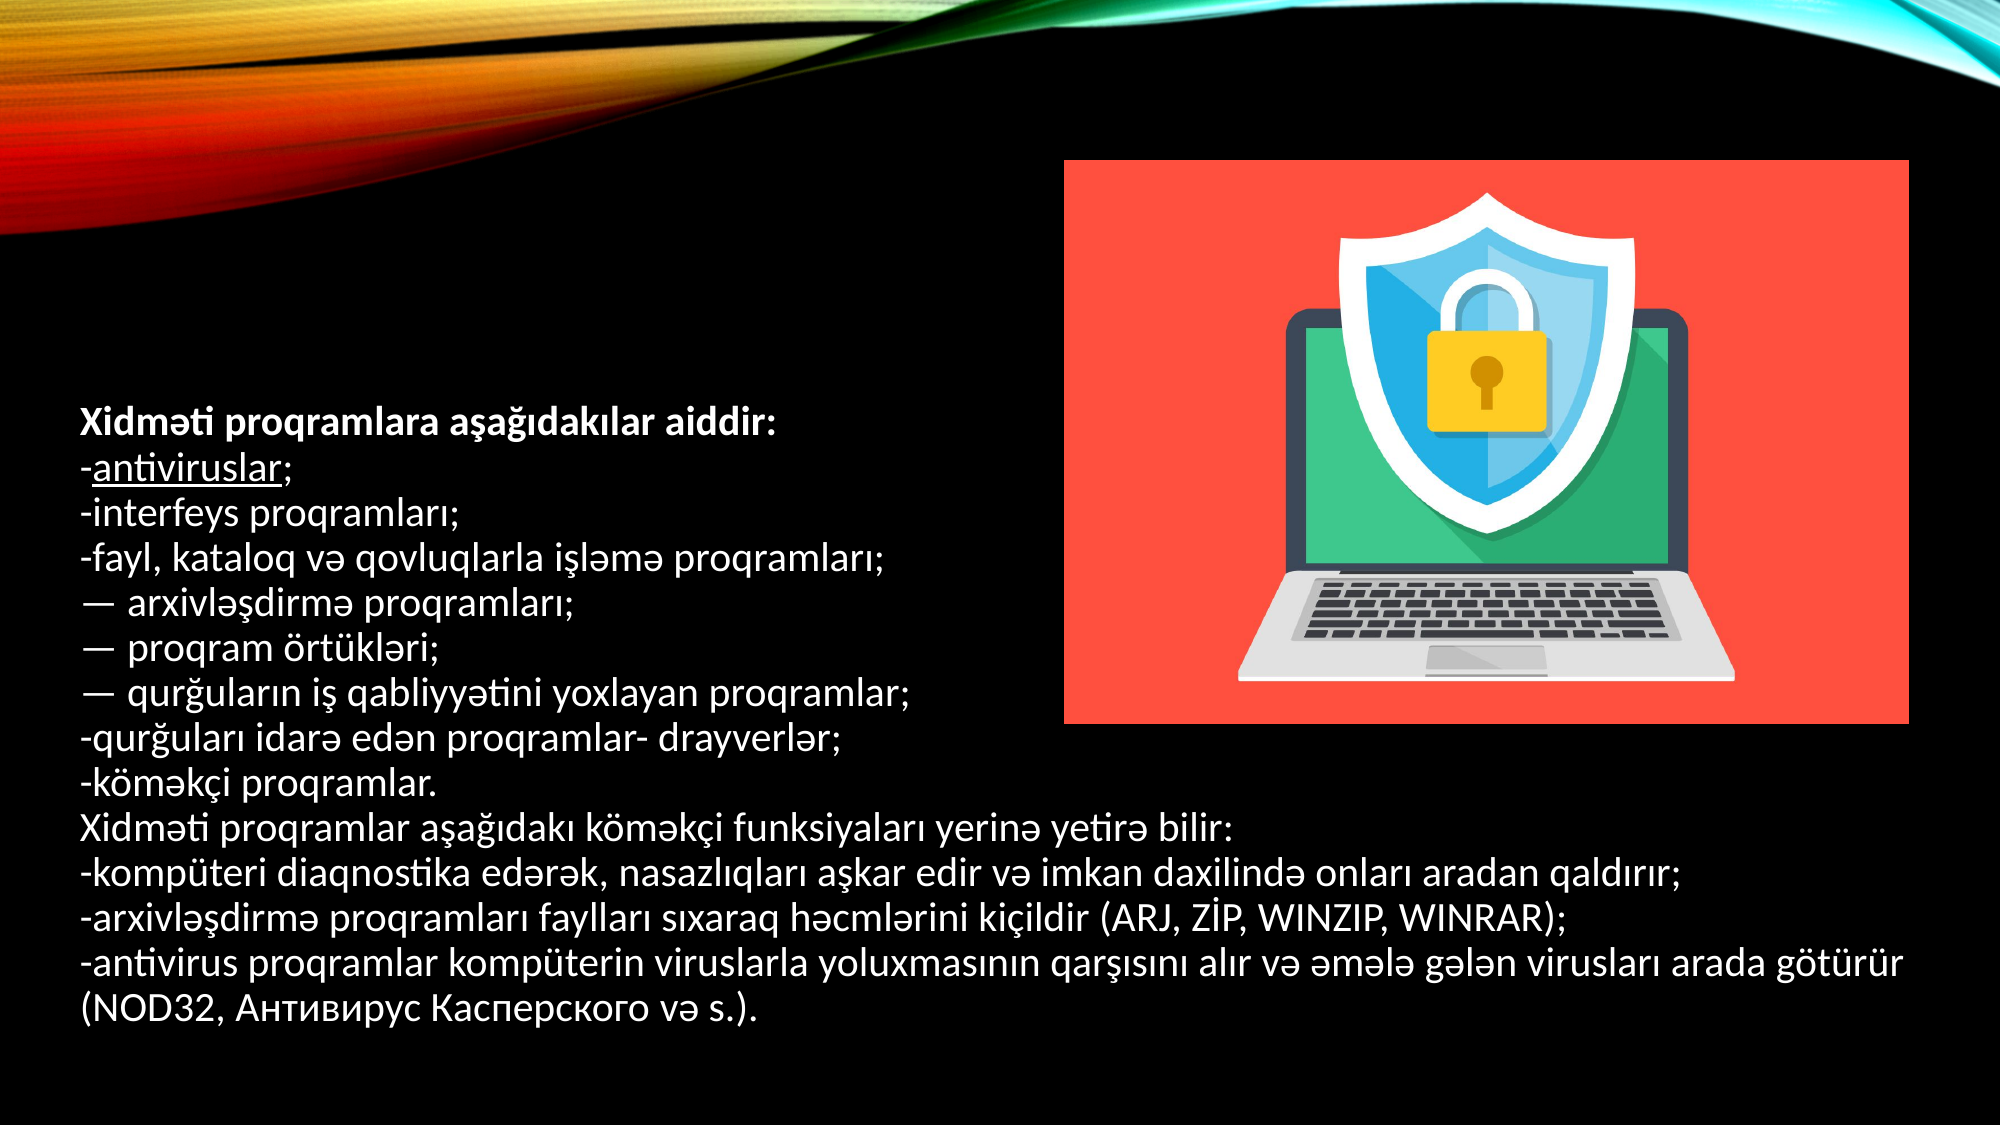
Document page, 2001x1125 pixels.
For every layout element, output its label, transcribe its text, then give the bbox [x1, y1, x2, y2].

list Xidməti proqramlara aşağıdakılar aiddir: -antiviruslar; -interfeys proqramları; -fayl, kataloq və qovluqlarla işləmə proqramları; — arxivləşdirmə proqramları; — proqram örtükləri; — qurğuların iş qabliyyətini yoxlayan proqramlar; -qurğuları idarə edən proqramlar- drayverlər; -köməkçi proqramlar. Xidməti proqramlar aşağıdakı köməkçi funksiyaları yerinə yetirə bilir: -kompüteri diaqnostika edərək, nasazlıqları aşkar edir və imkan daxilində onları aradan qaldırır; -arxivləşdirmə proqramları faylları sıxaraq həcmlərini kiçildir (ARJ, ZİP, WINZIP, WINRAR); -antivirus proqramlar kompüterin viruslarla yoluxmasının qarşısını alır və əmələ gələn virusları arada götürür (NOD32, Антивирус Касперского və s.). [64, 392, 2000, 1125]
picture [0, 0, 2000, 724]
